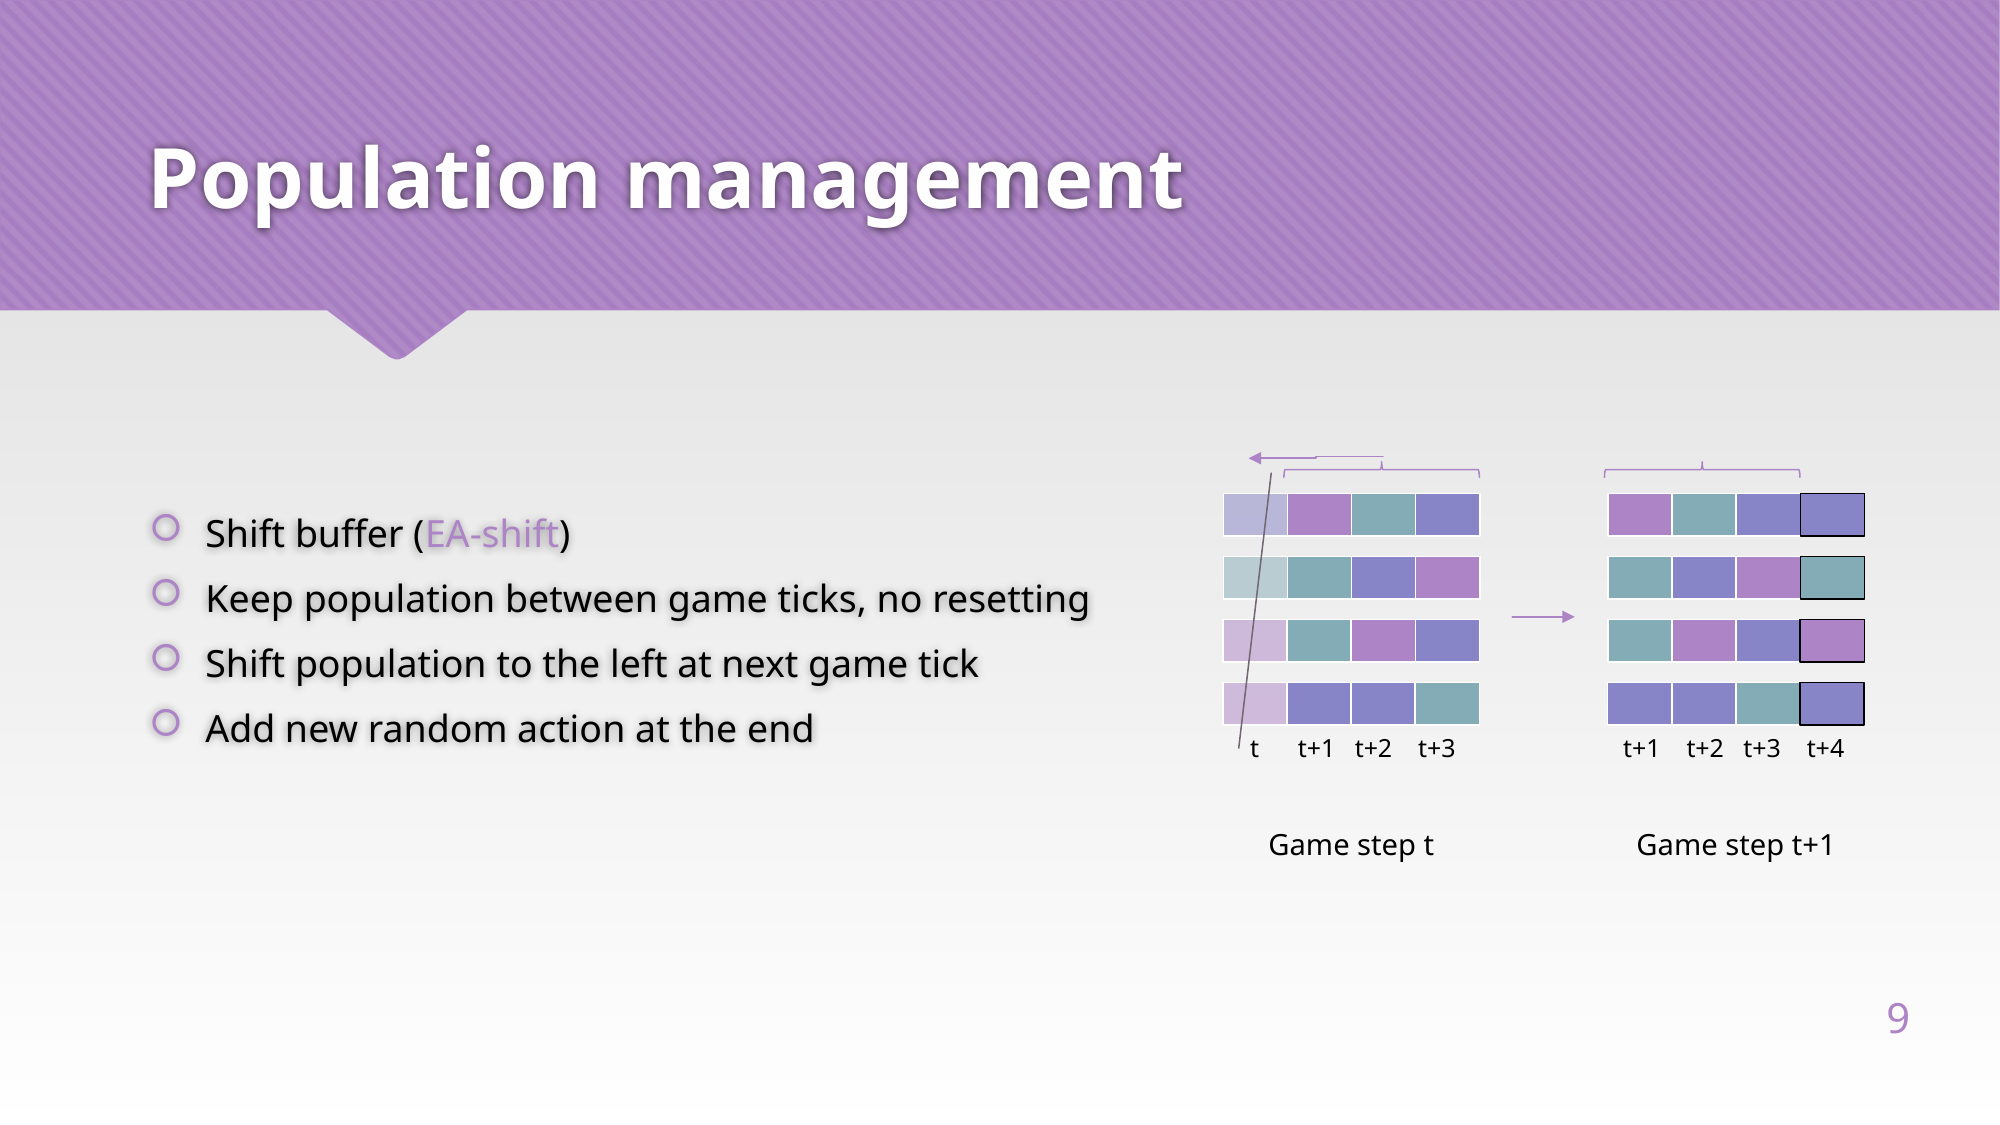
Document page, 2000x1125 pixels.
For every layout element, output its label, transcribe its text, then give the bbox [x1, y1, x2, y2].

title Population management [132, 73, 1867, 233]
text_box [1222, 456, 1885, 870]
slide_number 9 [1751, 970, 1926, 1051]
list Shift buffer (EA-shift) Keep population between game ticks, no resetting Shift population to the left at next game tick Add new random action at the end [134, 364, 1866, 962]
